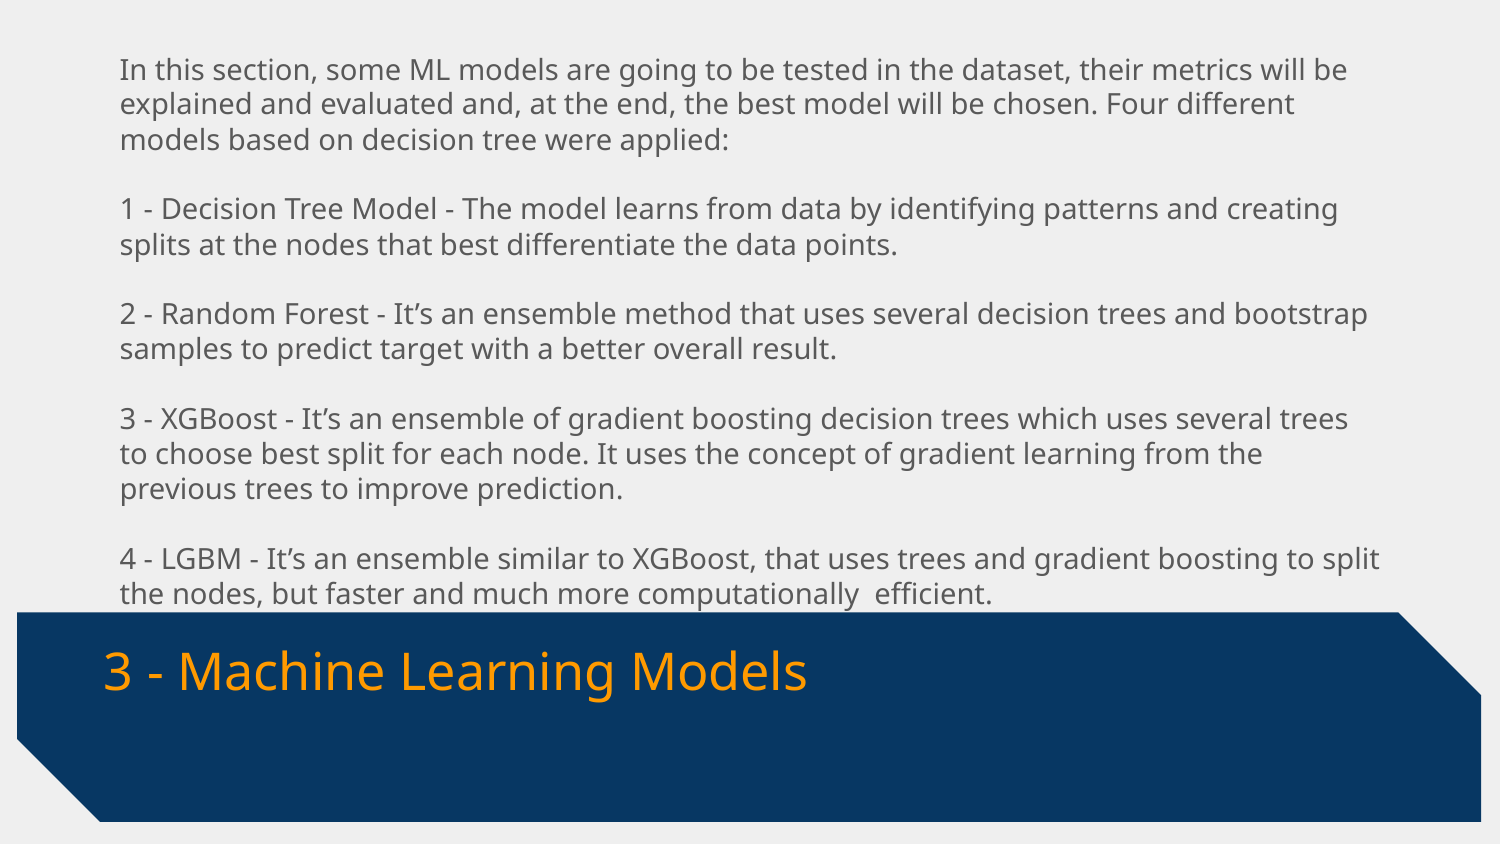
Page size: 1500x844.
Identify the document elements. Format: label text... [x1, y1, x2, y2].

text_box [17, 612, 1482, 822]
text_box 3 - Machine Learning Models [88, 623, 1008, 790]
text_box In this section, some ML models are going to be tested in the dataset, their metrics will be explained and evaluated and, at the end, the best model will be chosen. Four different models based on decision tree were applied: 1 - Decision Tree Model - The model learns from data by identifying patterns and creating splits at the nodes that best differentiate the data points. 2 - Random Forest - It’s an ensemble method that uses several decision trees and bootstrap samples to predict target with a better overall result. 3 - XGBoost - It’s an ensemble of gradient boosting decision trees which uses several trees to choose best split for each node. It uses the concept of gradient learning from the previous trees to improve prediction. 4 - LGBM - It’s an ensemble similar to XGBoost, that uses trees and gradient boosting to split the nodes, but faster and much more computationally efficient. [104, 35, 1399, 590]
